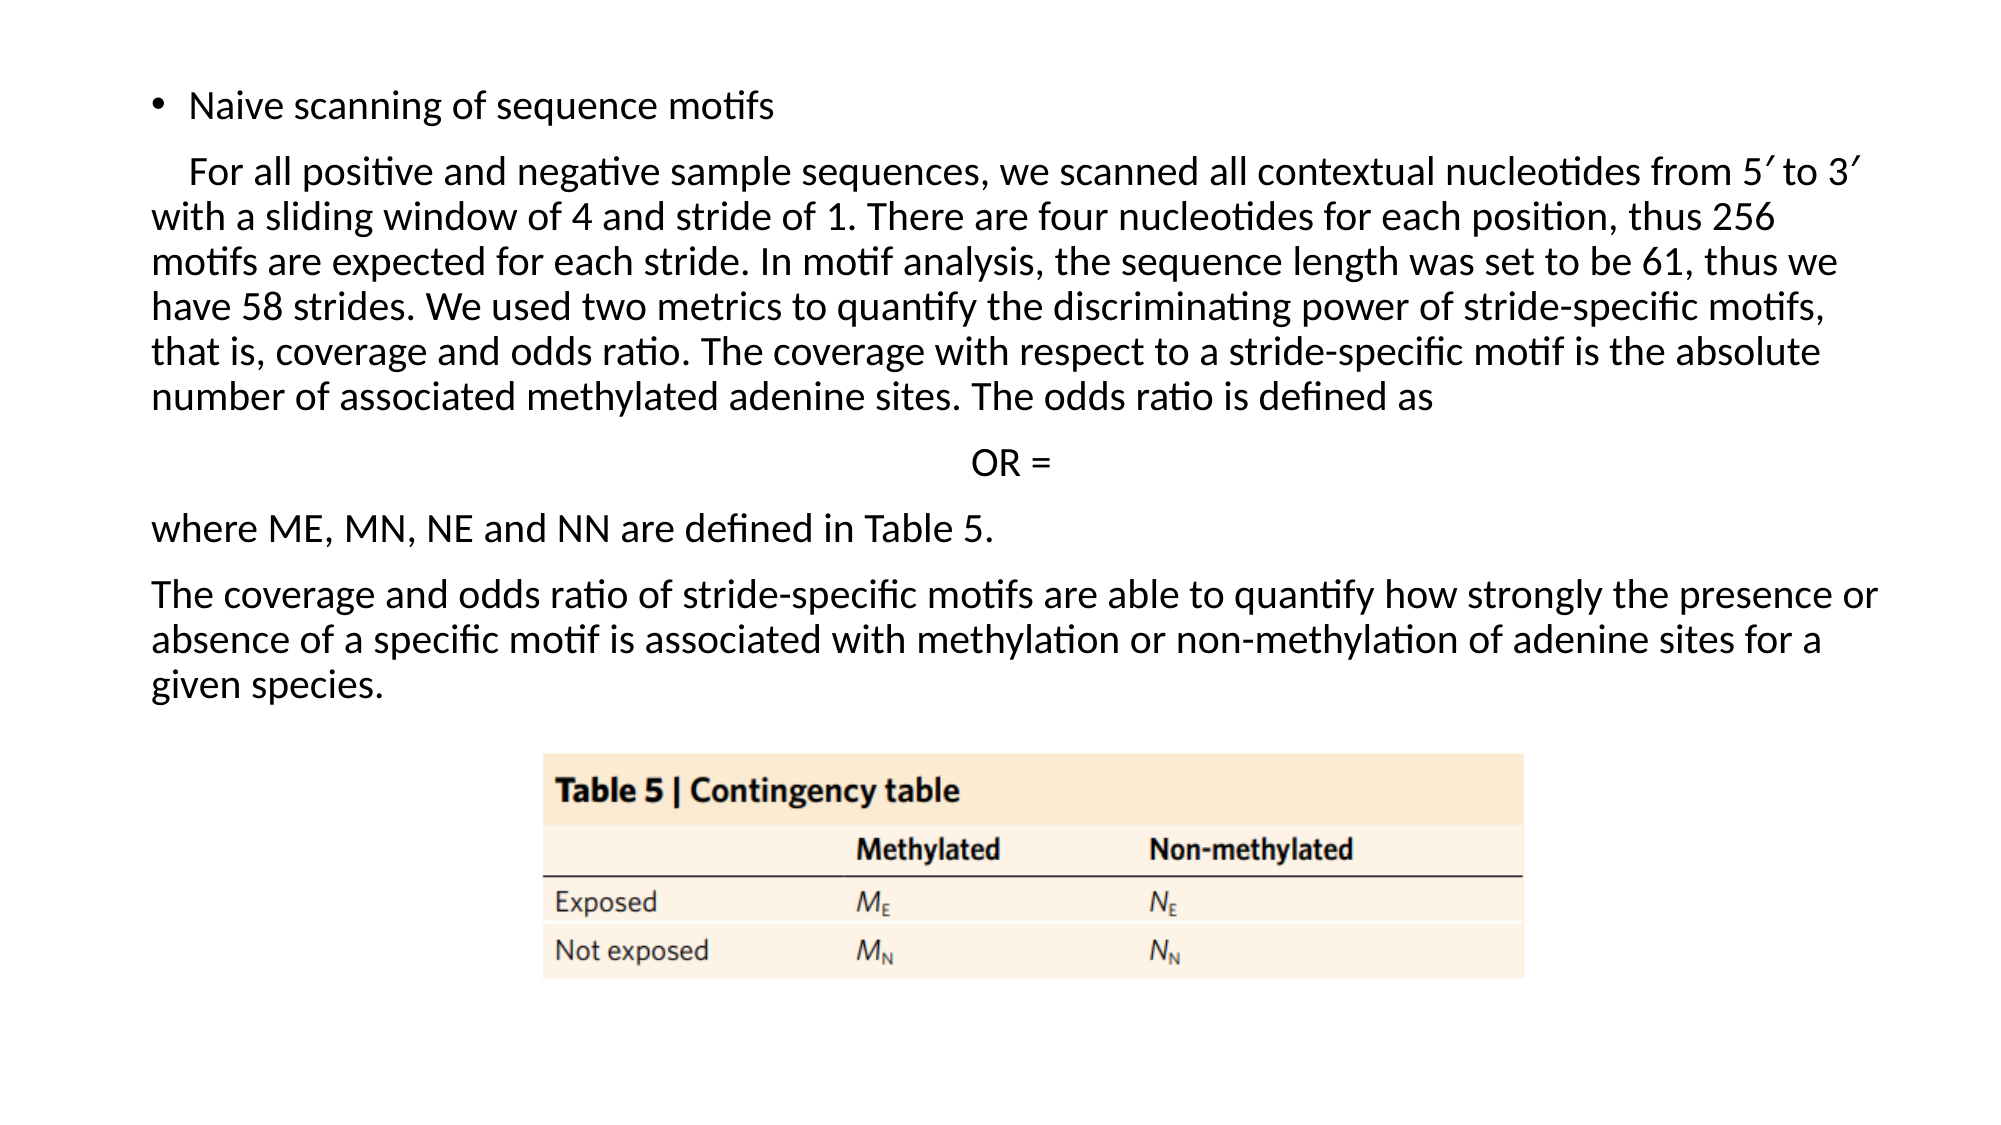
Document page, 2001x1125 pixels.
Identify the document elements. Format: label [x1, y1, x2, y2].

picture [537, 749, 1543, 979]
